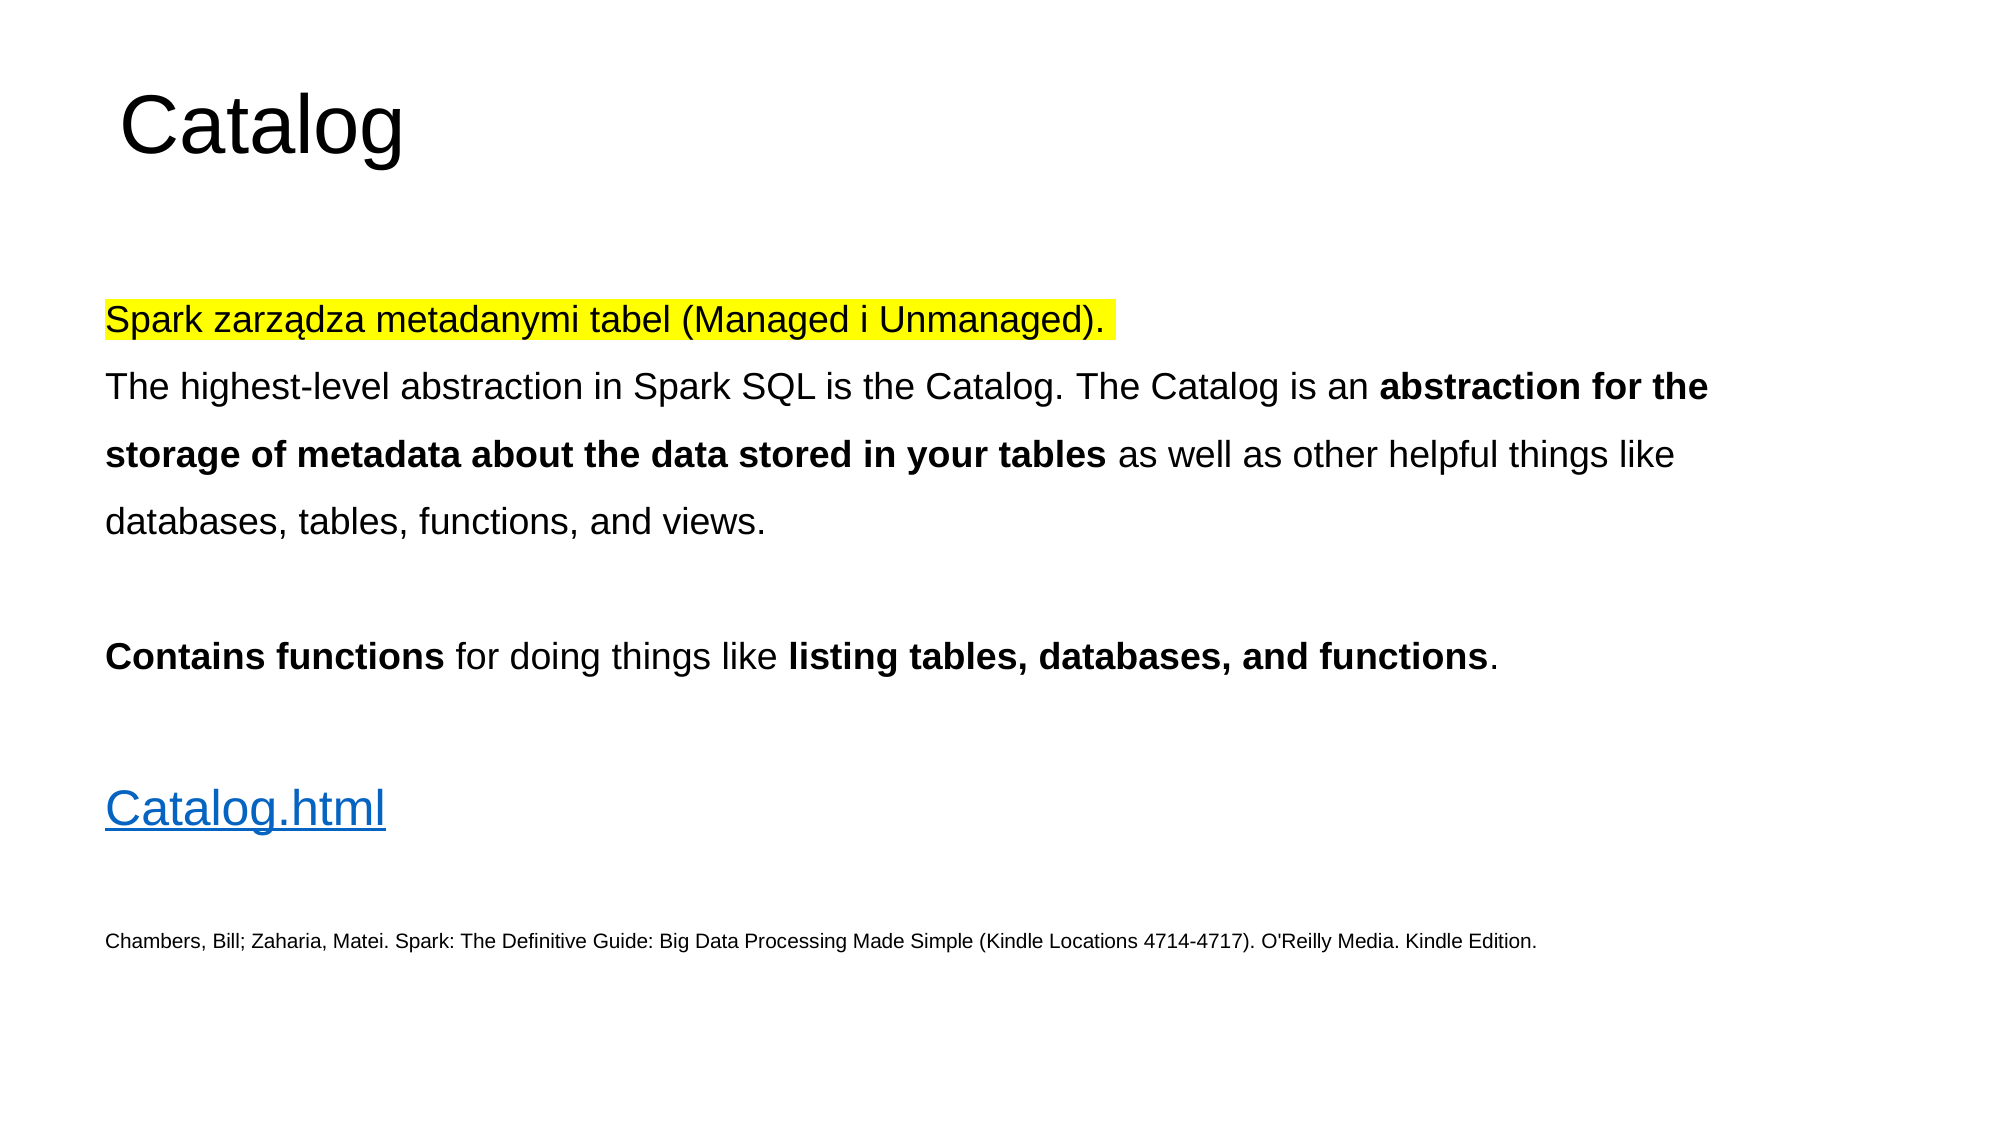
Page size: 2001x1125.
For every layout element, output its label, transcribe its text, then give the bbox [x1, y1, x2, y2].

text_box Spark zarządza metadanymi tabel (Managed i Unmanaged). The highest-level abstraction in Spark SQL is the Catalog. The Catalog is an abstraction for the storage of metadata about the data stored in your tables as well as other helpful things like databases, tables, functions, and views. Contains functions for doing things like listing tables, databases, and functions. Catalog.html Chambers, Bill; Zaharia, Matei. Spark: The Definitive Guide: Big Data Processing Made Simple (Kindle Locations 4714-4717). O'Reilly Media. Kindle Edition. [90, 229, 1789, 960]
text_box Catalog [104, 62, 1830, 219]
